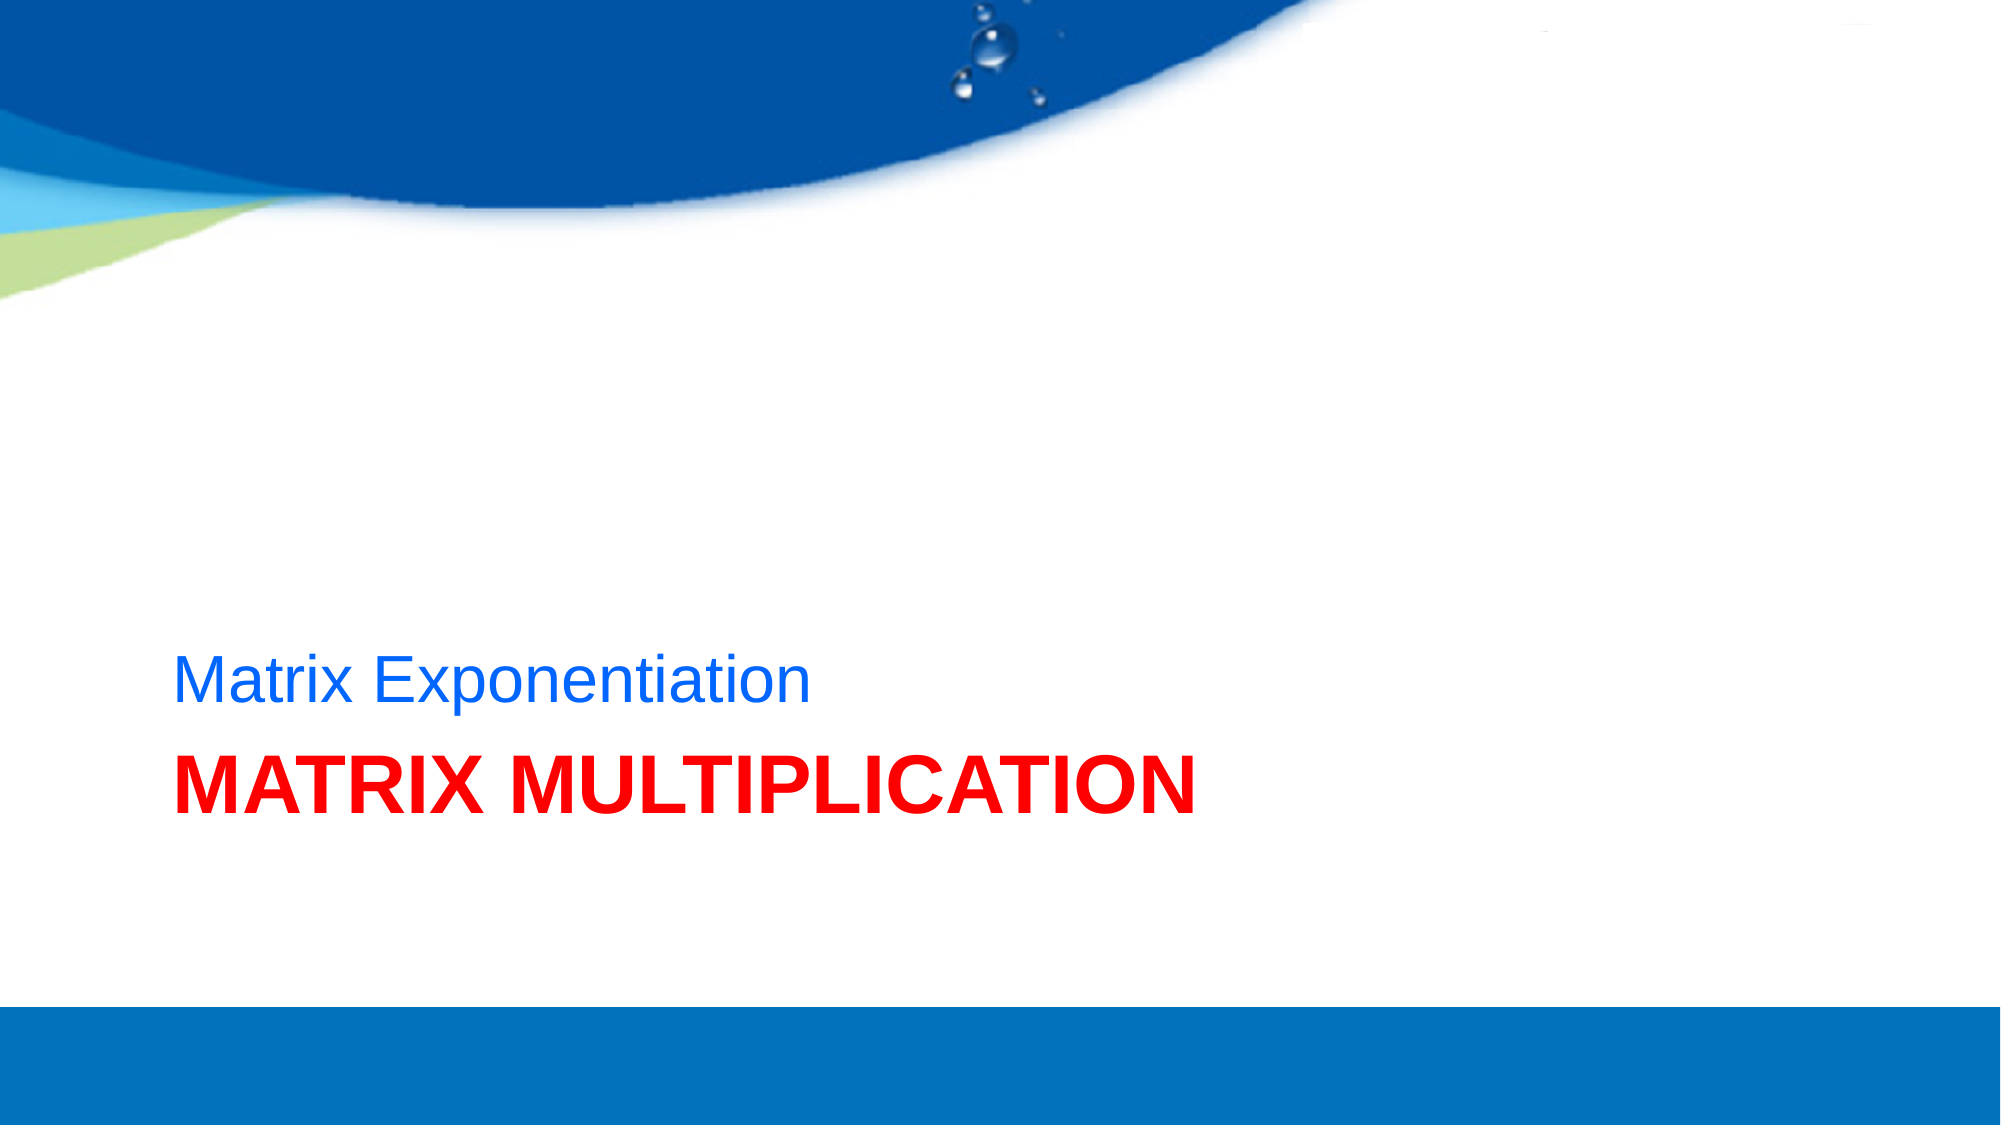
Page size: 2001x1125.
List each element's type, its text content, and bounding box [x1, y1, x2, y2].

title Matrix Multiplication [157, 723, 1858, 947]
list Matrix Exponentiation [157, 476, 1858, 723]
picture [0, 0, 2001, 1125]
